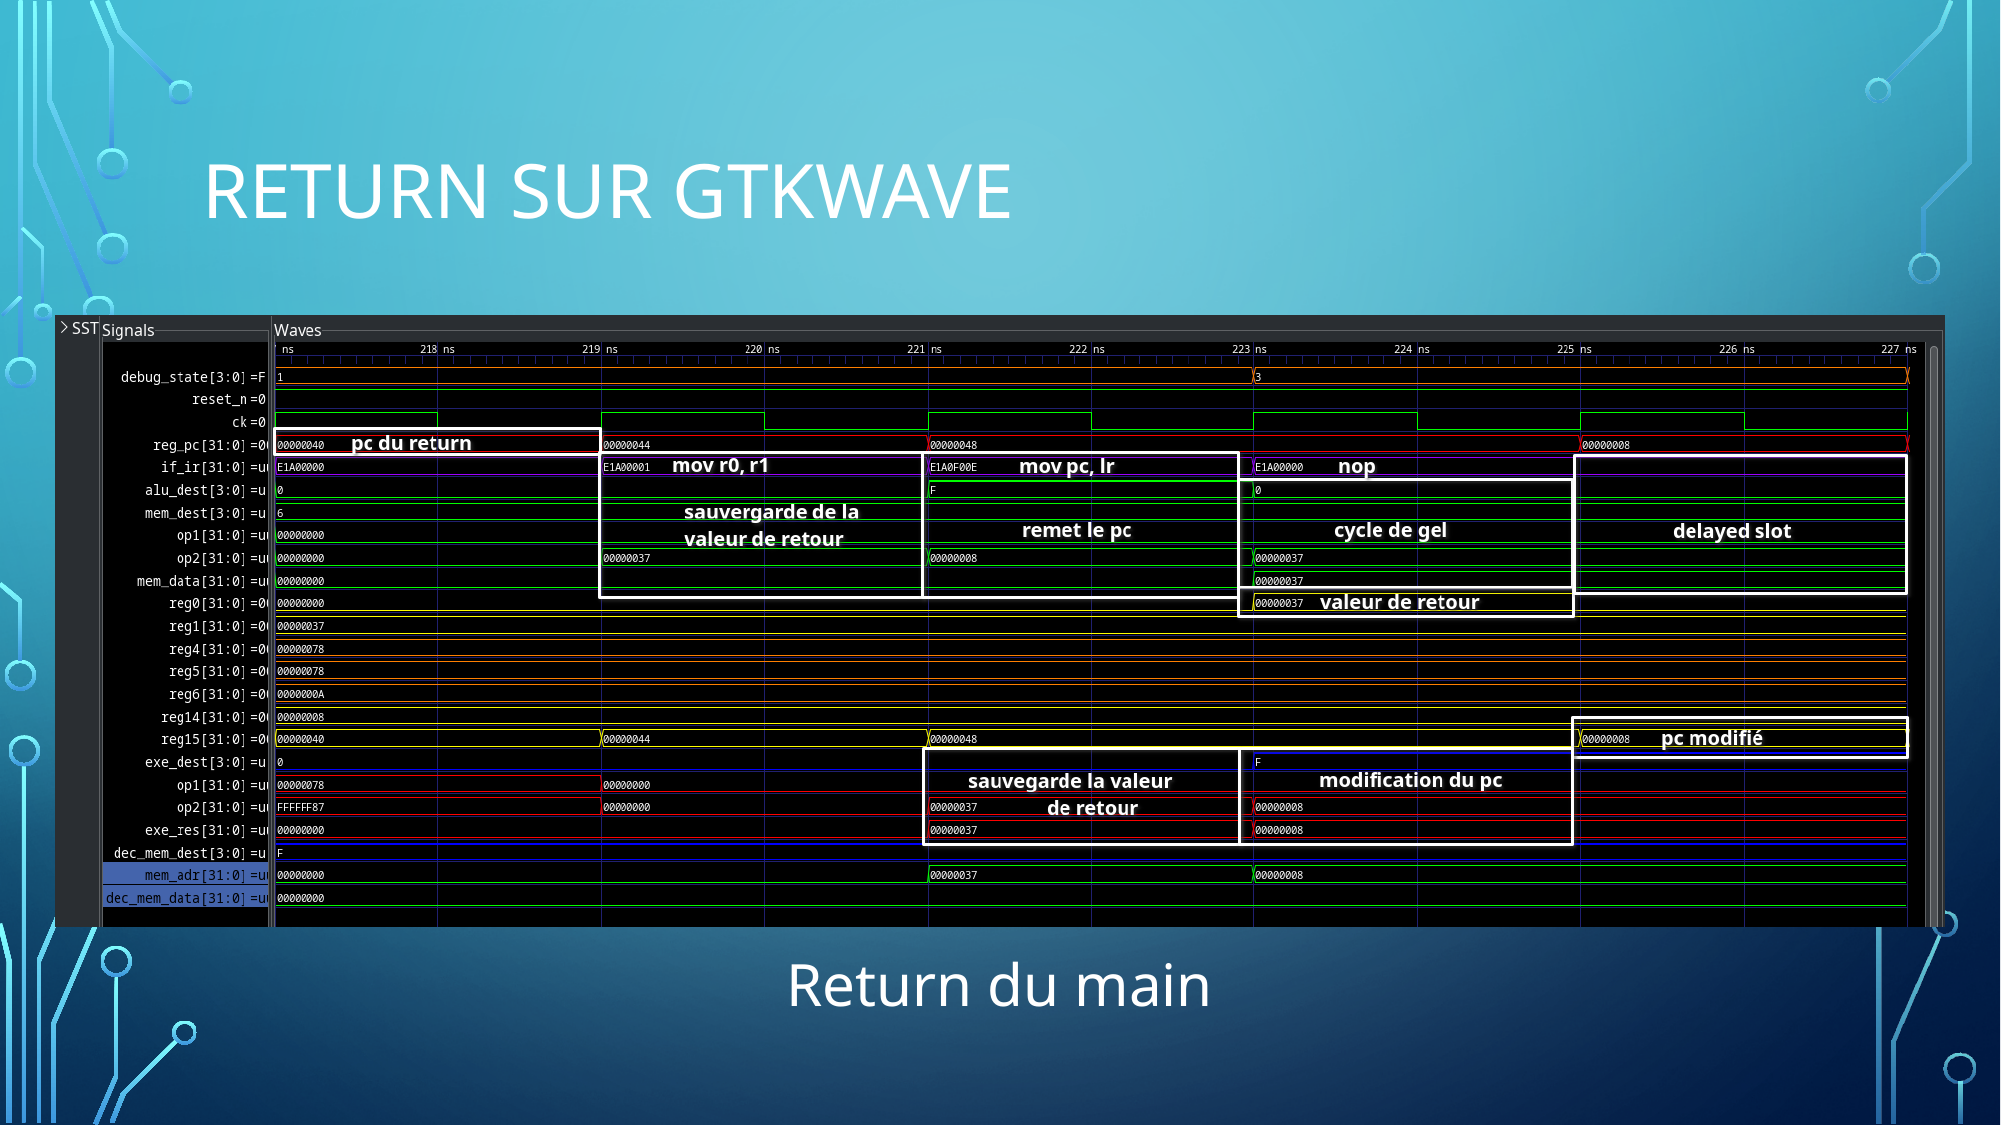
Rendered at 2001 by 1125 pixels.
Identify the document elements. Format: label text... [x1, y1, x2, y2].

picture [54, 315, 1946, 928]
title Return sur GTKWave [187, 73, 1813, 315]
list Return du main [187, 928, 1813, 1046]
